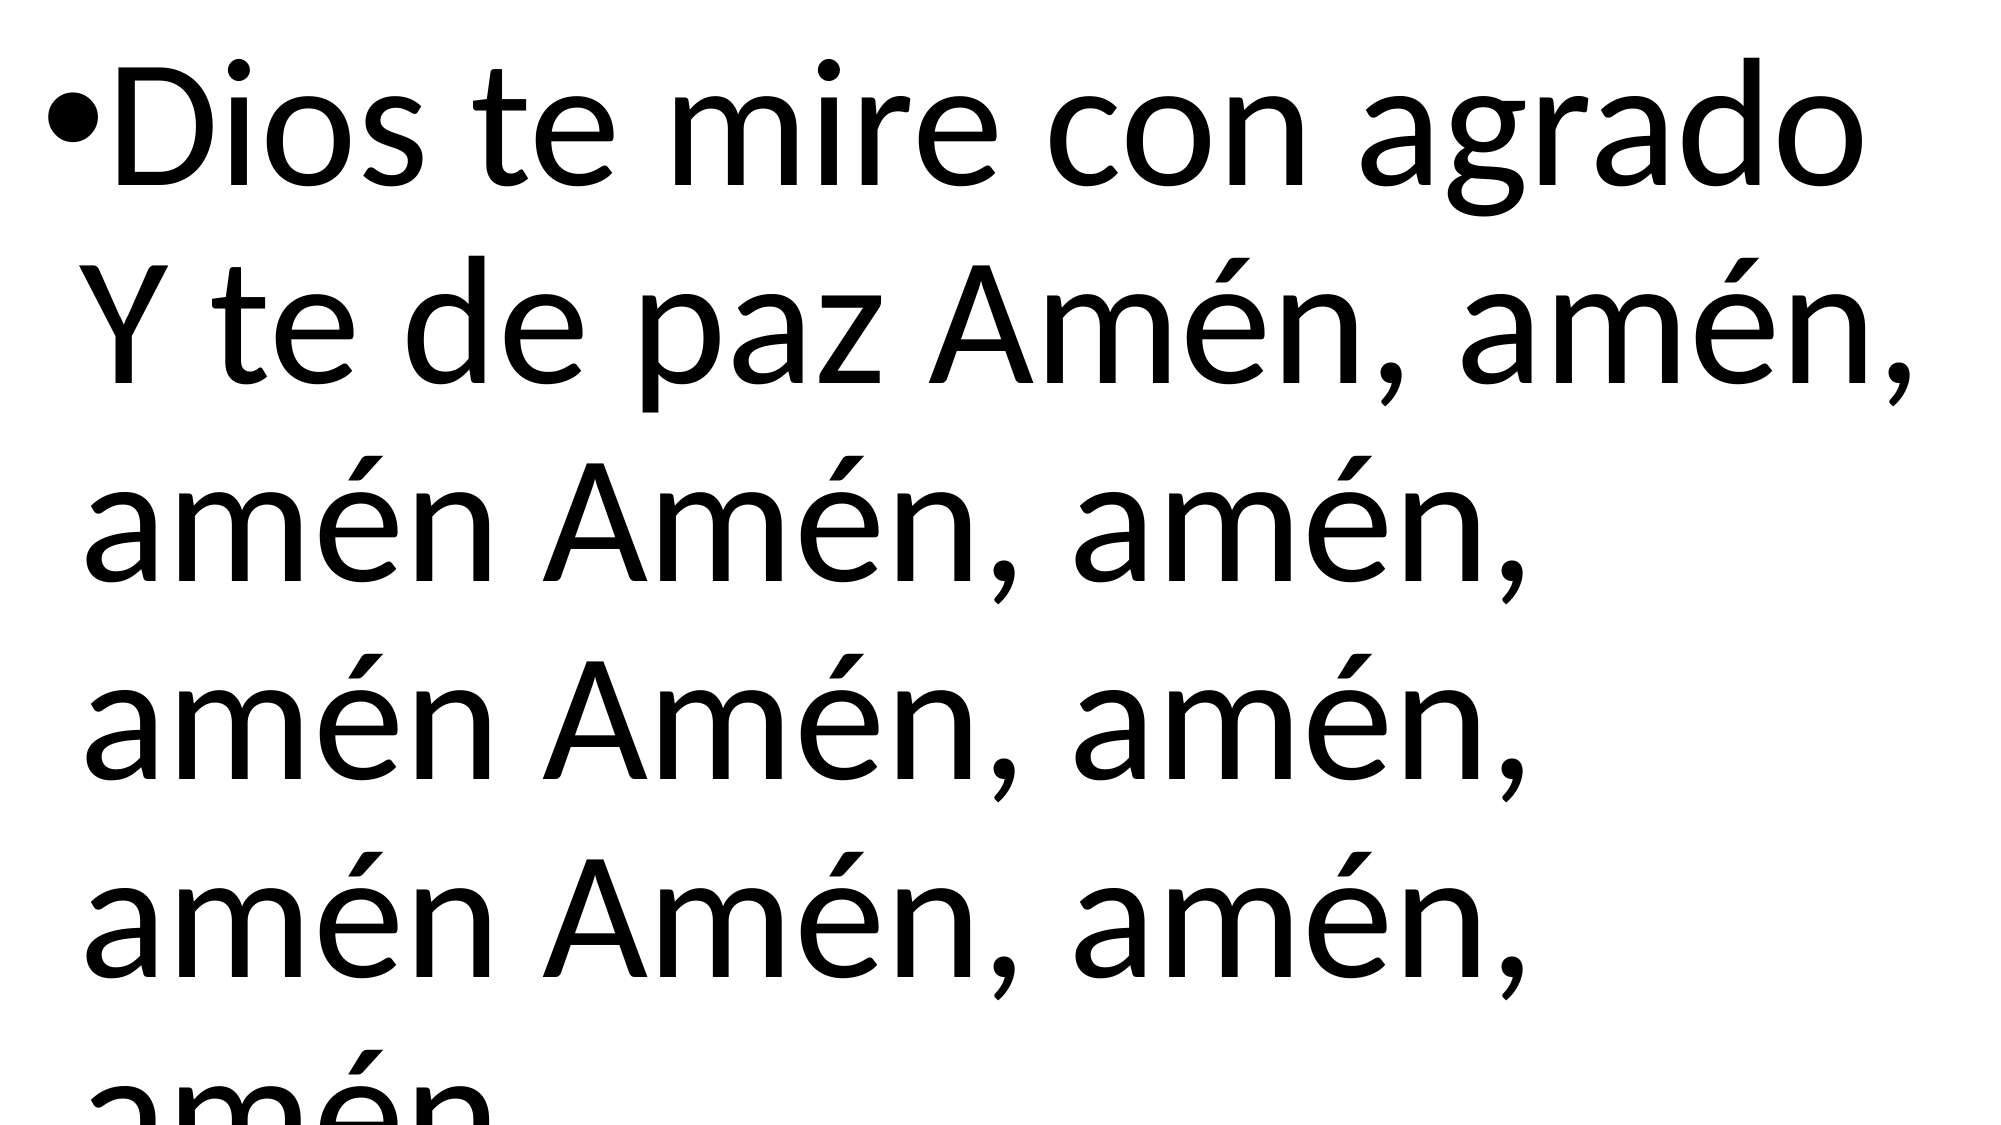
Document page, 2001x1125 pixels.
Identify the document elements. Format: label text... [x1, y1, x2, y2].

list Dios te mire con agrado Y te de paz Amén, amén, amén Amén, amén, amén Amén, amén, amén Amén, amén, amén [26, 20, 1968, 1093]
